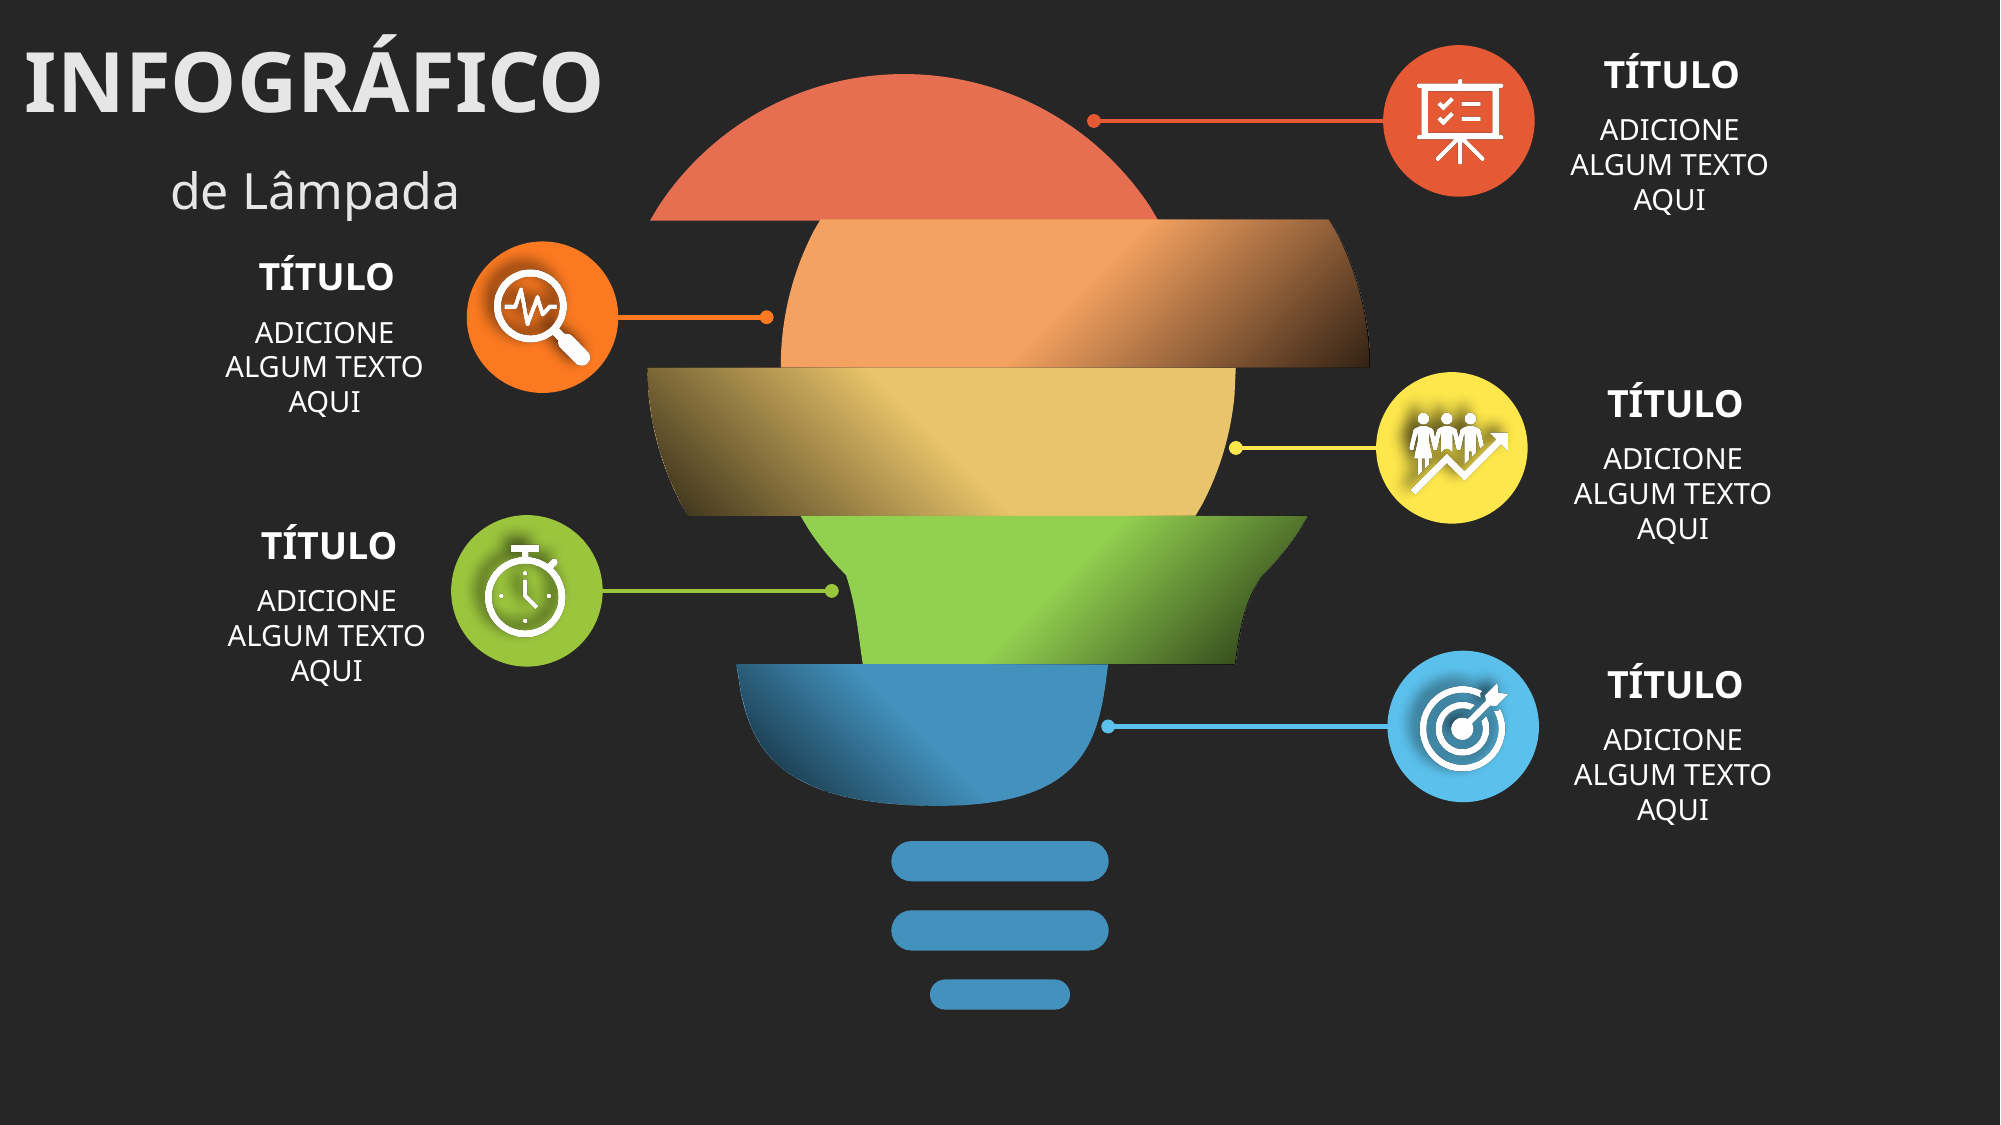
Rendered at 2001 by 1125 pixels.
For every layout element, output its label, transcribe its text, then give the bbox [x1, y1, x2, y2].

text_box [648, 73, 1158, 222]
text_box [192, 245, 460, 393]
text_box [1540, 372, 1808, 519]
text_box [1108, 650, 1540, 803]
text_box INFOGRÁFICO de Lâmpada [0, 0, 631, 227]
text_box [890, 909, 1110, 952]
text_box [647, 366, 1237, 515]
text_box [779, 218, 1371, 369]
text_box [1540, 653, 1808, 800]
text_box [928, 978, 1072, 1011]
text_box [890, 840, 1110, 883]
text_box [451, 515, 832, 667]
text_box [194, 514, 462, 662]
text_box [1537, 43, 1805, 190]
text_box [1093, 45, 1535, 197]
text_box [1235, 372, 1528, 524]
text_box [735, 663, 1108, 807]
text_box [798, 514, 1305, 663]
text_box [466, 241, 767, 393]
